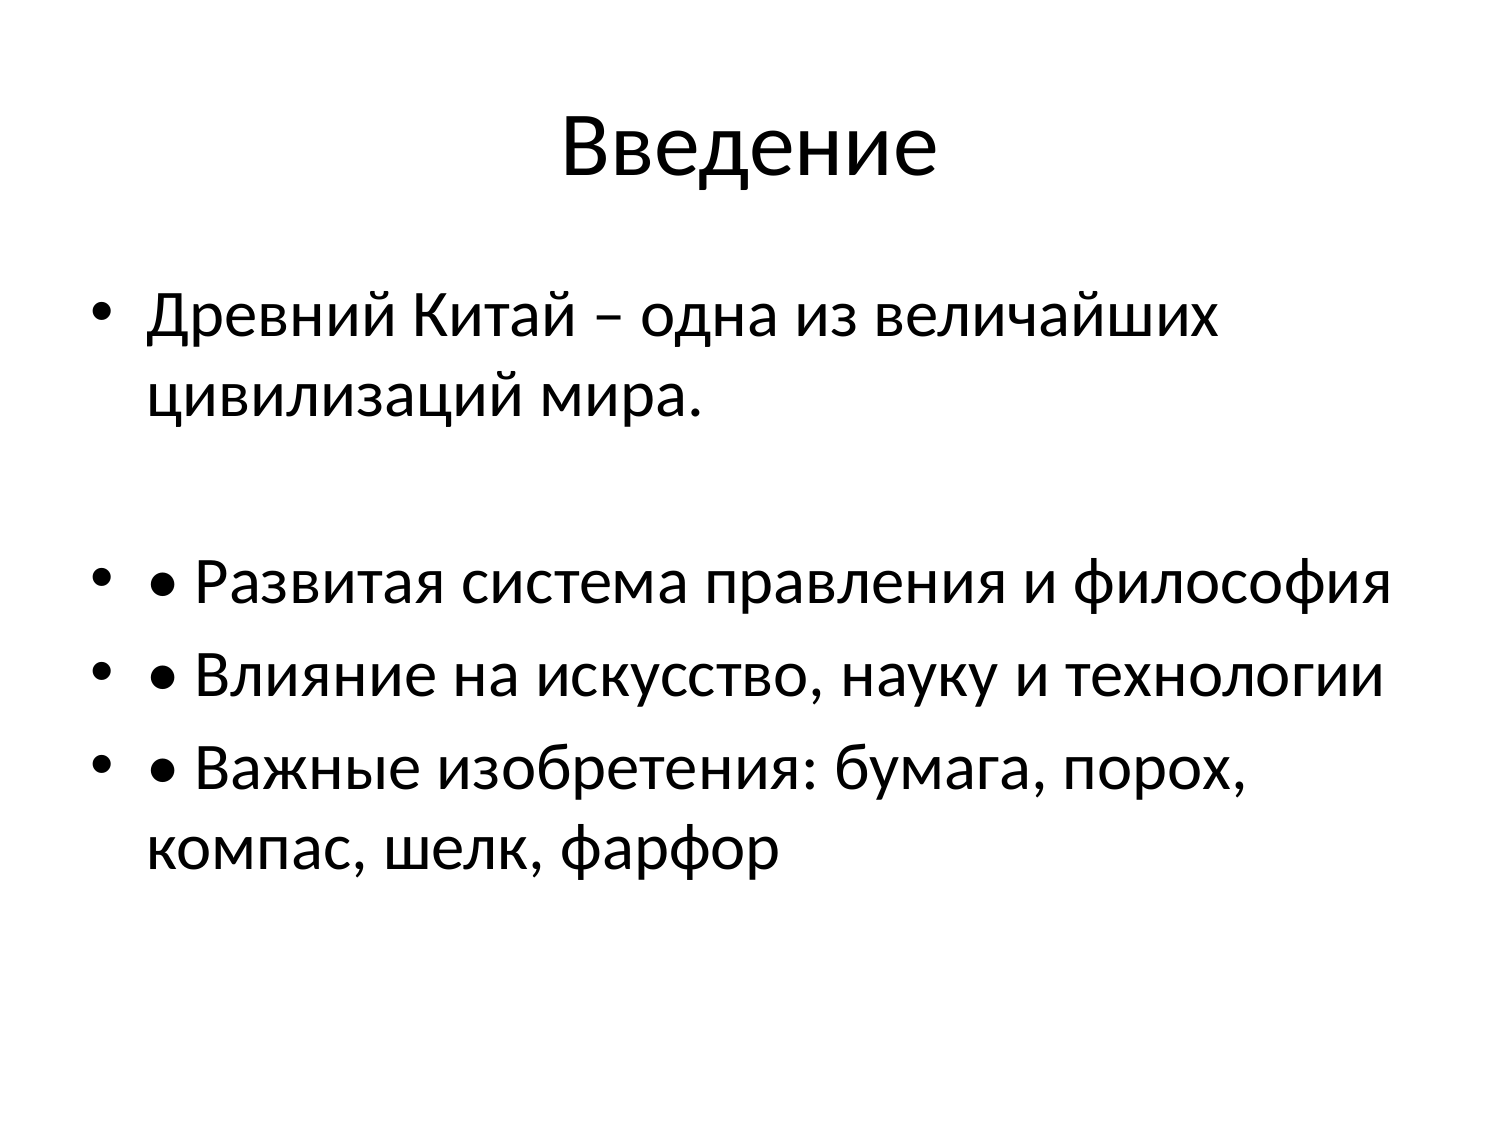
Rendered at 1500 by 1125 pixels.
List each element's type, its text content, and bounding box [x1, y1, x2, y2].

list Древний Китай – одна из величайших цивилизаций мира. • Развитая система правления и философия • Влияние на искусство, науку и технологии • Важные изобретения: бумага, порох, компас, шелк, фарфор [75, 262, 1425, 1005]
title Введение [75, 45, 1425, 233]
